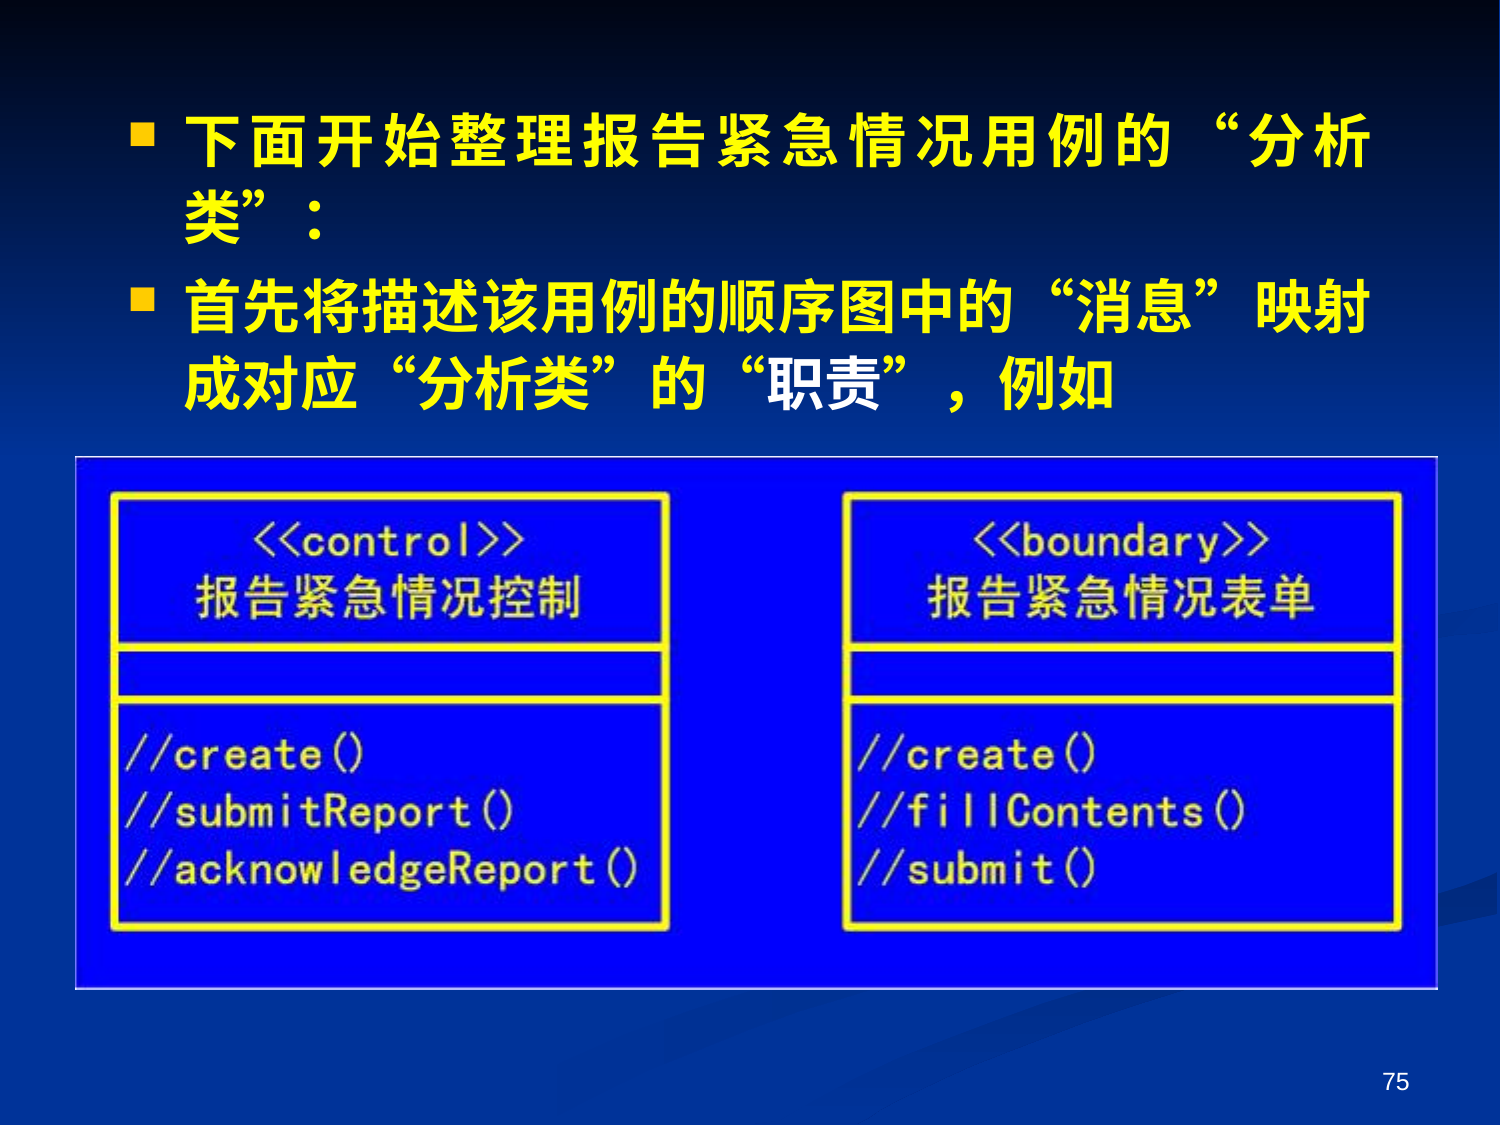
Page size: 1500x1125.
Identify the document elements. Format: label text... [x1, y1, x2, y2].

picture [74, 455, 1438, 990]
list 下面开始整理报告紧急情况用例的“分析类”： 首先将描述该用例的顺序图中的“消息”映射成对应“分析类”的“职责”，例如 [111, 89, 1388, 454]
slide_number 75 [1074, 1024, 1426, 1104]
